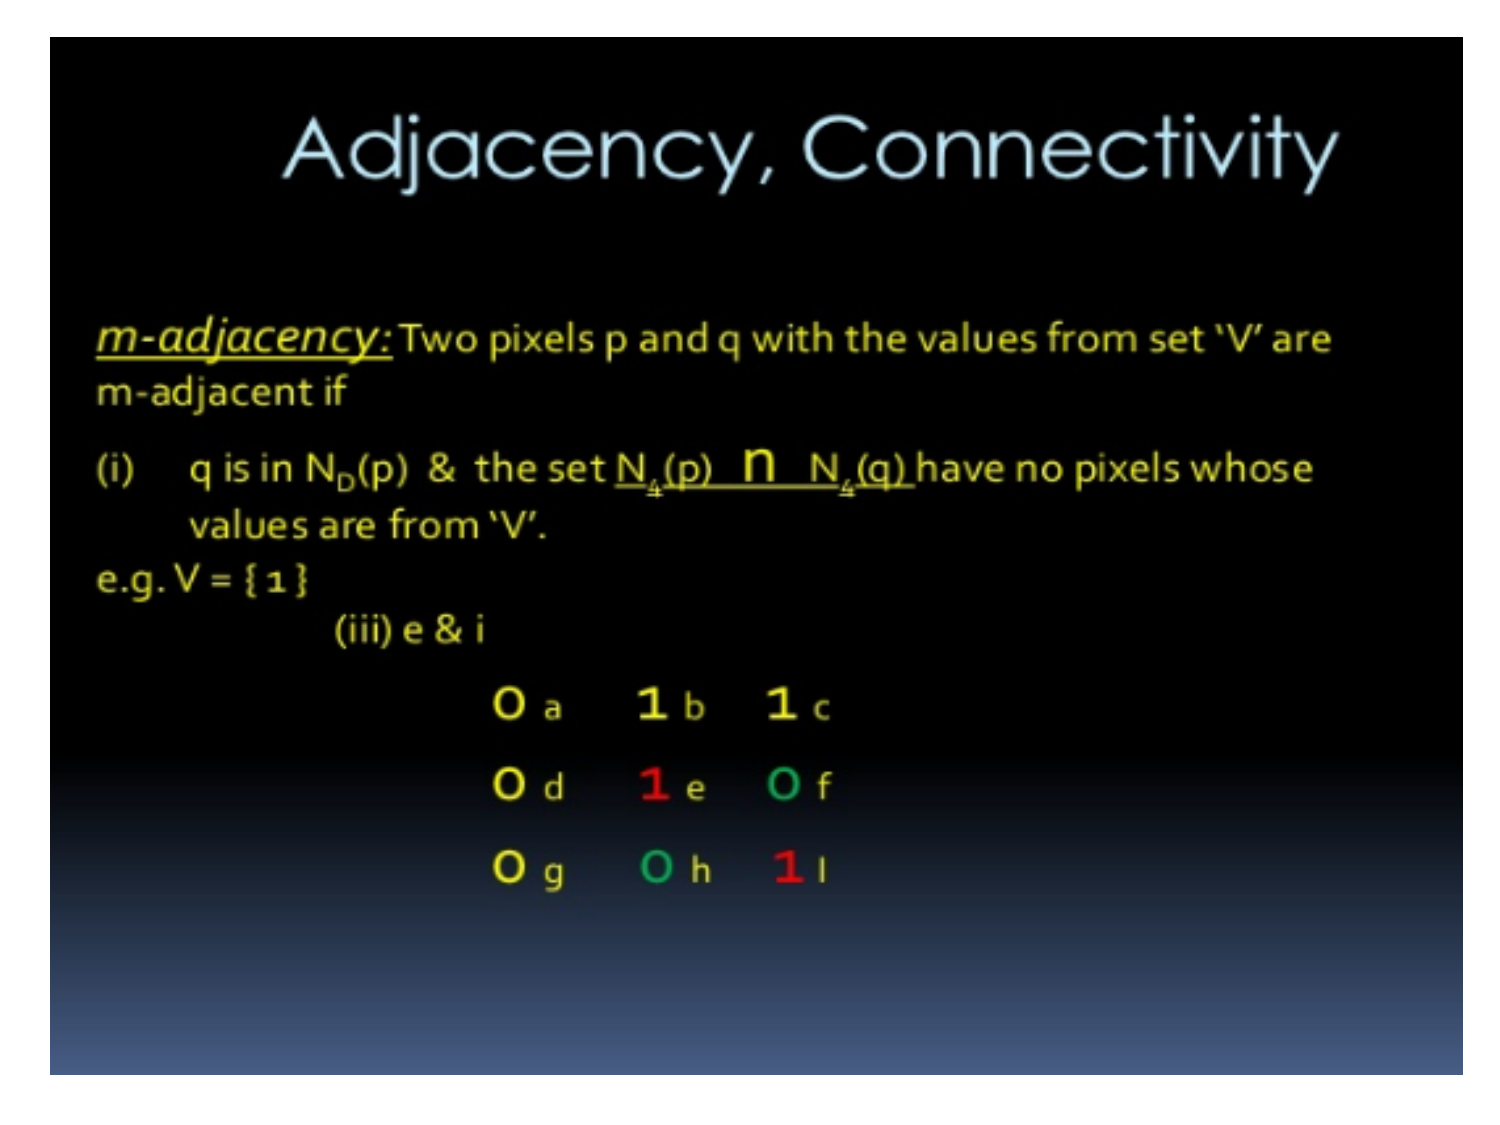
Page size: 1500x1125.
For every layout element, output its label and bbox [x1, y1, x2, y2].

picture [49, 37, 1463, 1076]
